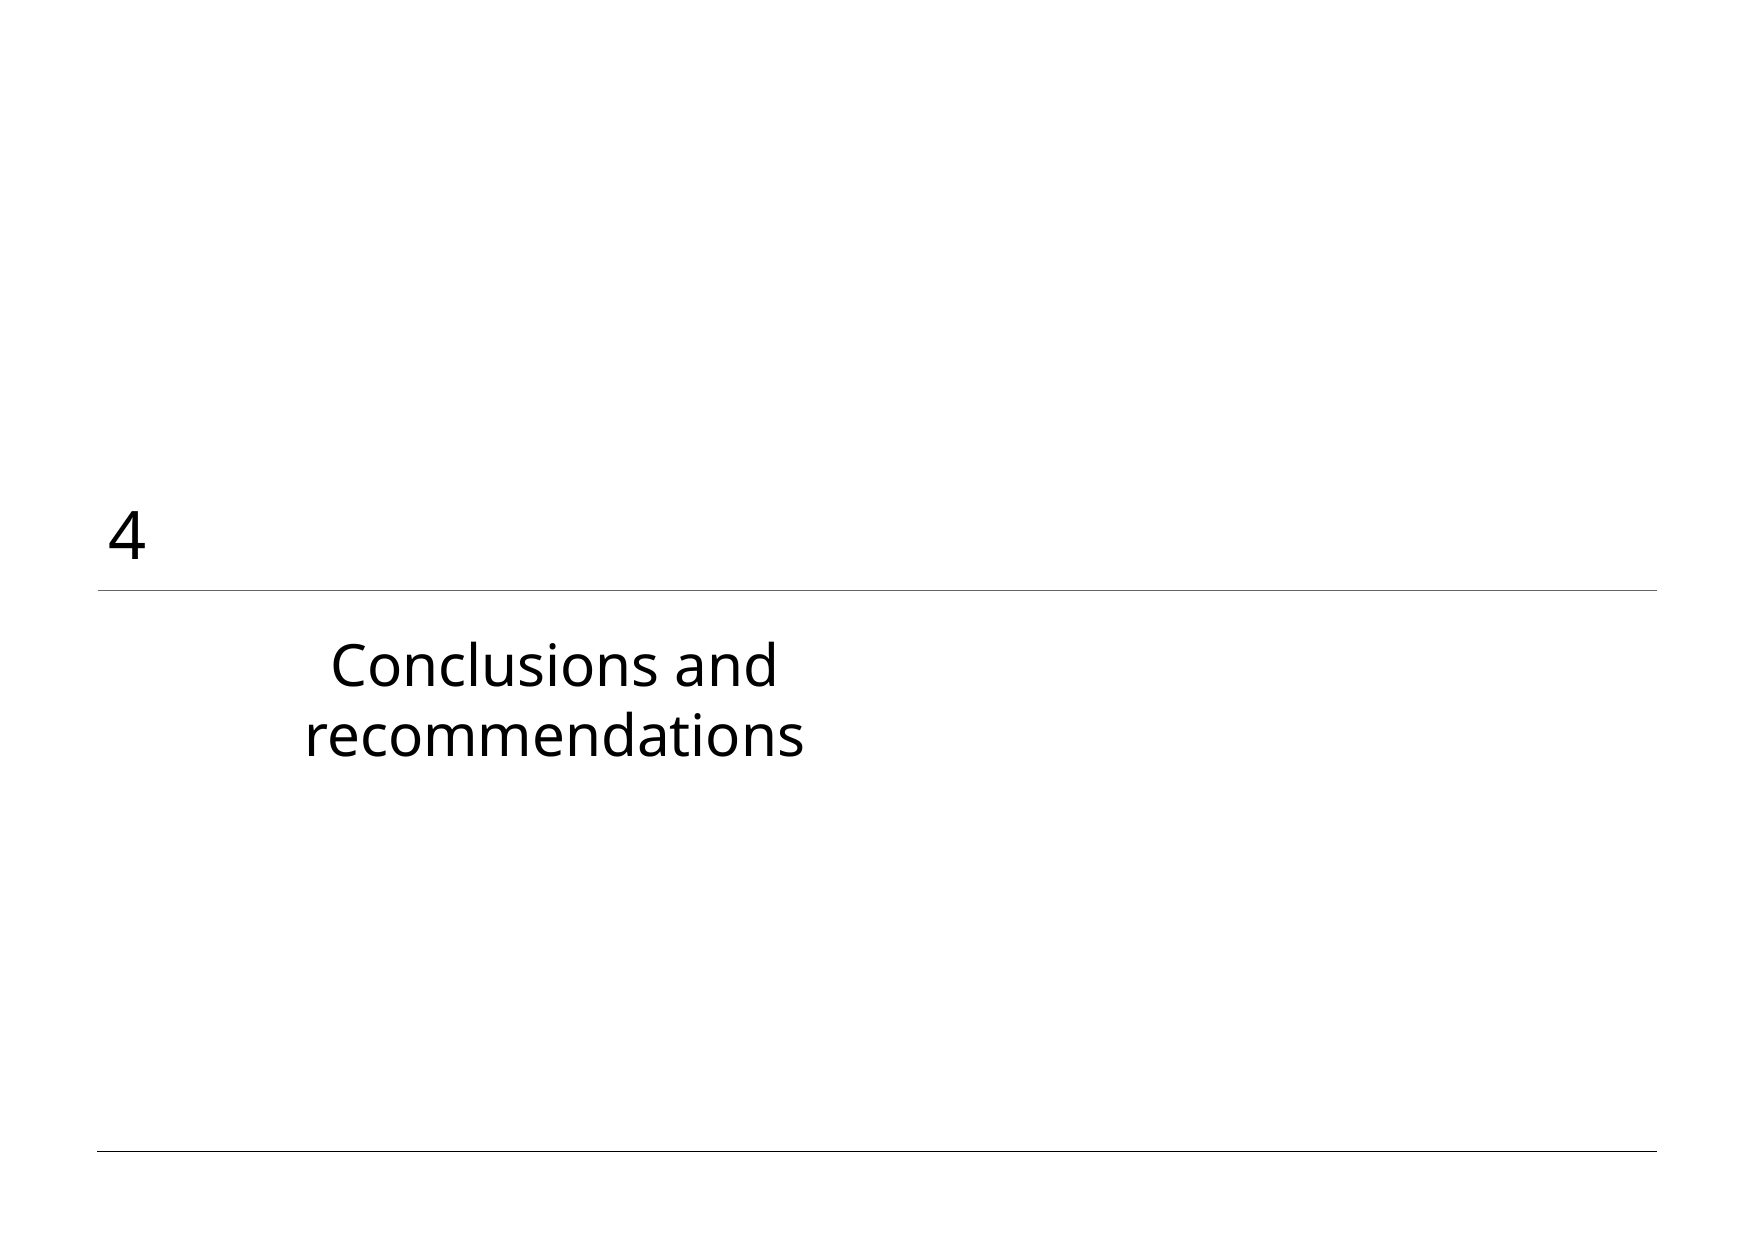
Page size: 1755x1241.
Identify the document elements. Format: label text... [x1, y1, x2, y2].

text_box 4 [96, 490, 157, 573]
text_box Conclusions and recommendations [92, 620, 1017, 775]
